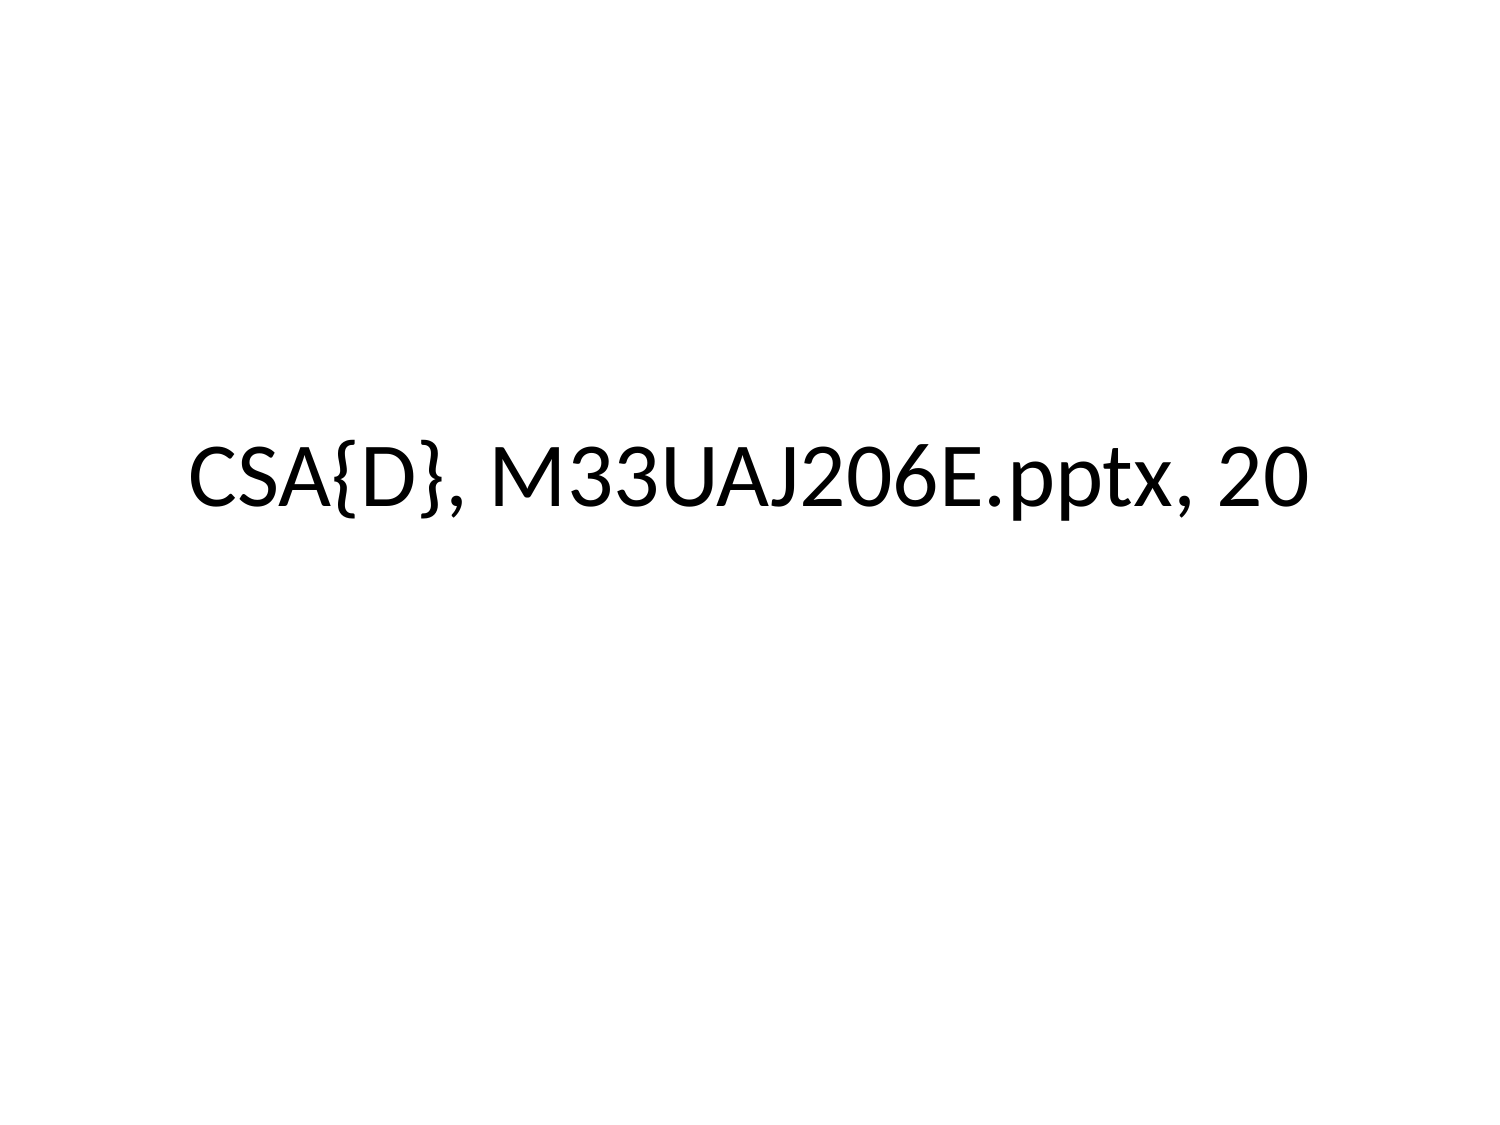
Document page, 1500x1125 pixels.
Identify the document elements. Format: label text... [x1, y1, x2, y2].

title CSA{D}, M33UAJ206E.pptx, 20 [112, 349, 1388, 591]
